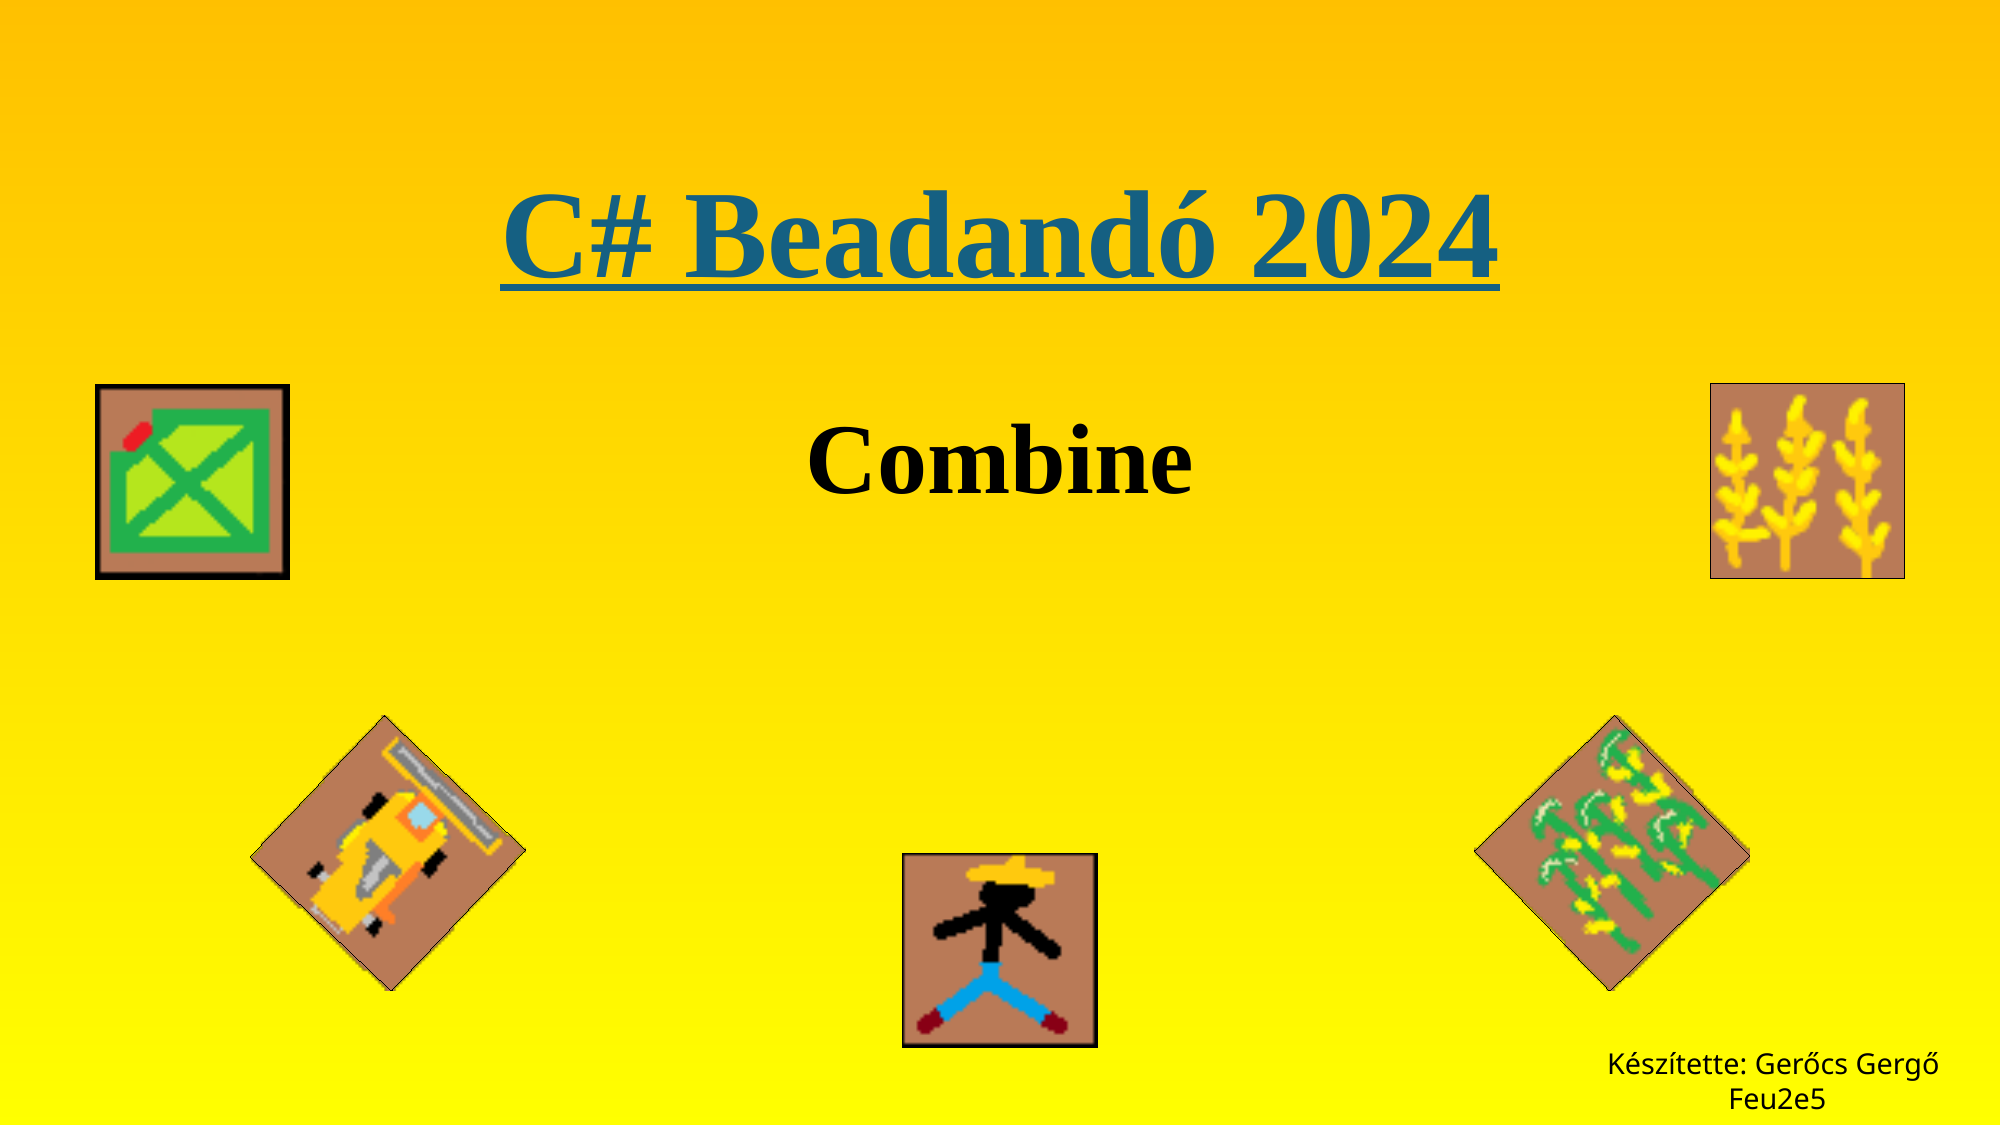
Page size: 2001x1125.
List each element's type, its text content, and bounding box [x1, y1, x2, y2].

picture [94, 384, 291, 581]
title C# Beadandó 2024 [249, 39, 1750, 406]
picture [1709, 383, 1906, 580]
picture [1476, 717, 1750, 991]
picture [901, 852, 1098, 1049]
subtitle Combine [249, 406, 1750, 679]
picture [254, 717, 522, 991]
